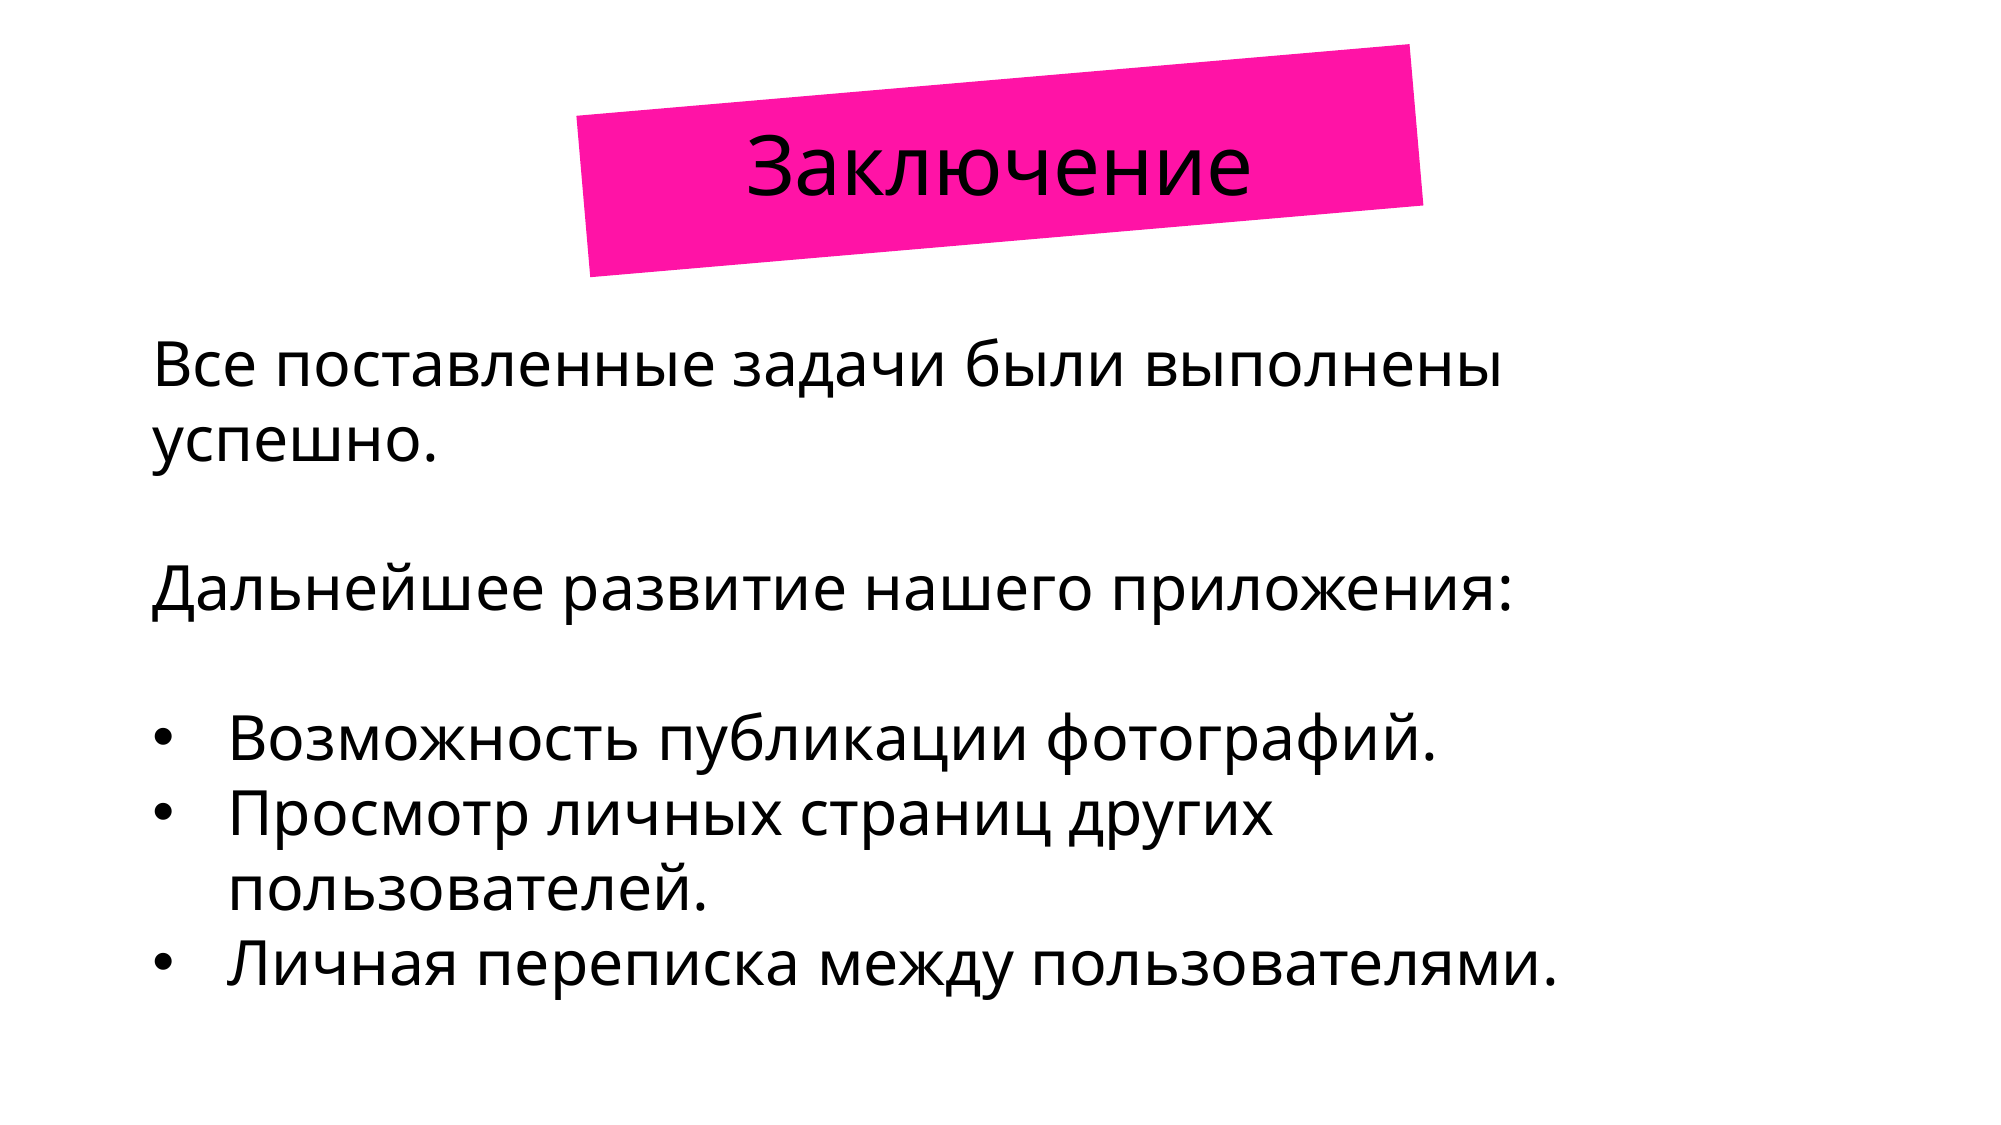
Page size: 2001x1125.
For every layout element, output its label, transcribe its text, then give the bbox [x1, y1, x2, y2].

text_box Все поставленные задачи были выполнены успешно. Дальнейшее развитие нашего приложения: Возможность публикации фотографий. Просмотр личных страниц других пользователей. Личная переписка между пользователями. [137, 316, 1734, 1006]
text_box [1224, 42, 1412, 59]
title Заключение [137, 59, 1863, 278]
